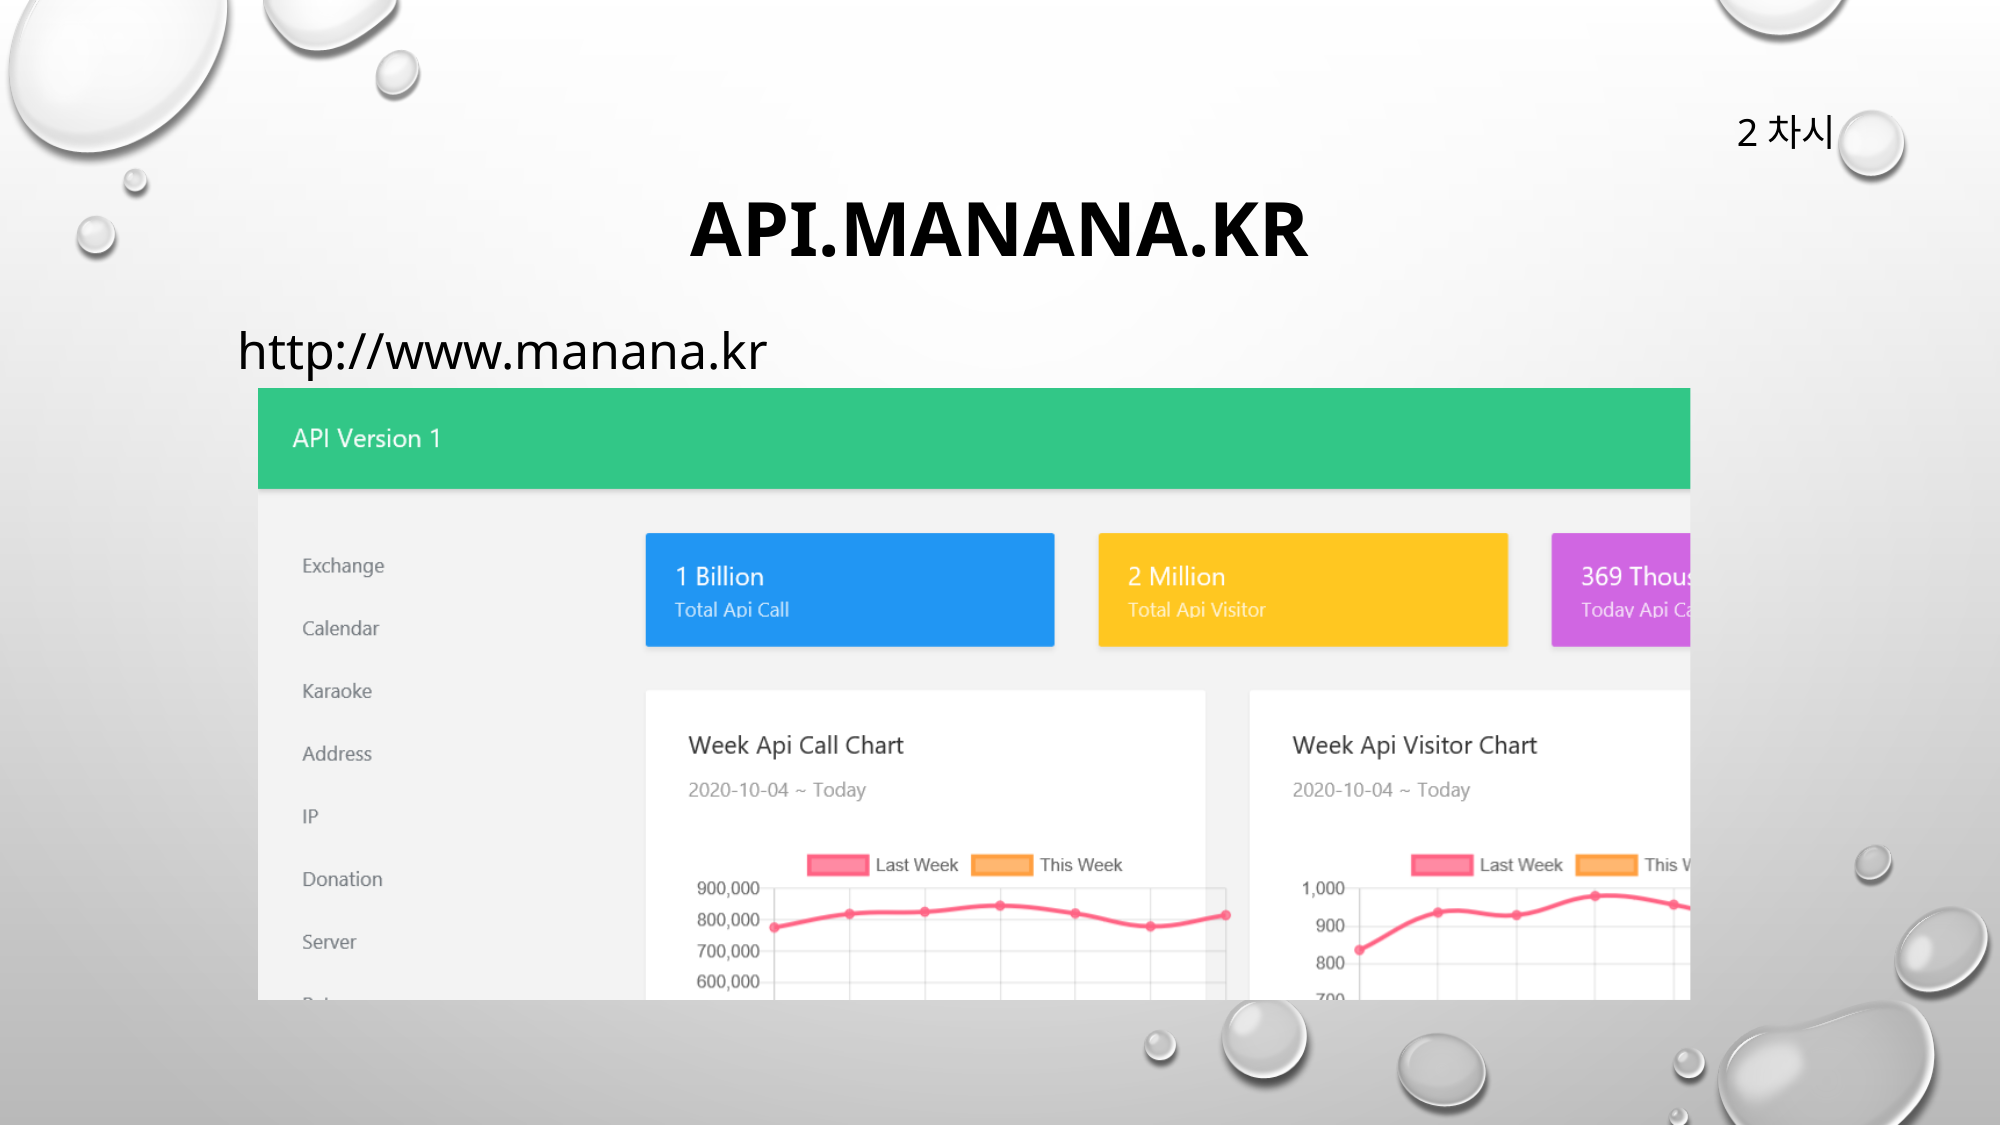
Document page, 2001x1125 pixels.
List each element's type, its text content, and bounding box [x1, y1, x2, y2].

text_box http://www.manana.kr [222, 312, 784, 388]
text_box 2차시 [1722, 101, 1852, 162]
picture [0, 0, 2000, 1125]
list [257, 388, 1691, 1000]
title api.manana.kr [149, 101, 1851, 364]
